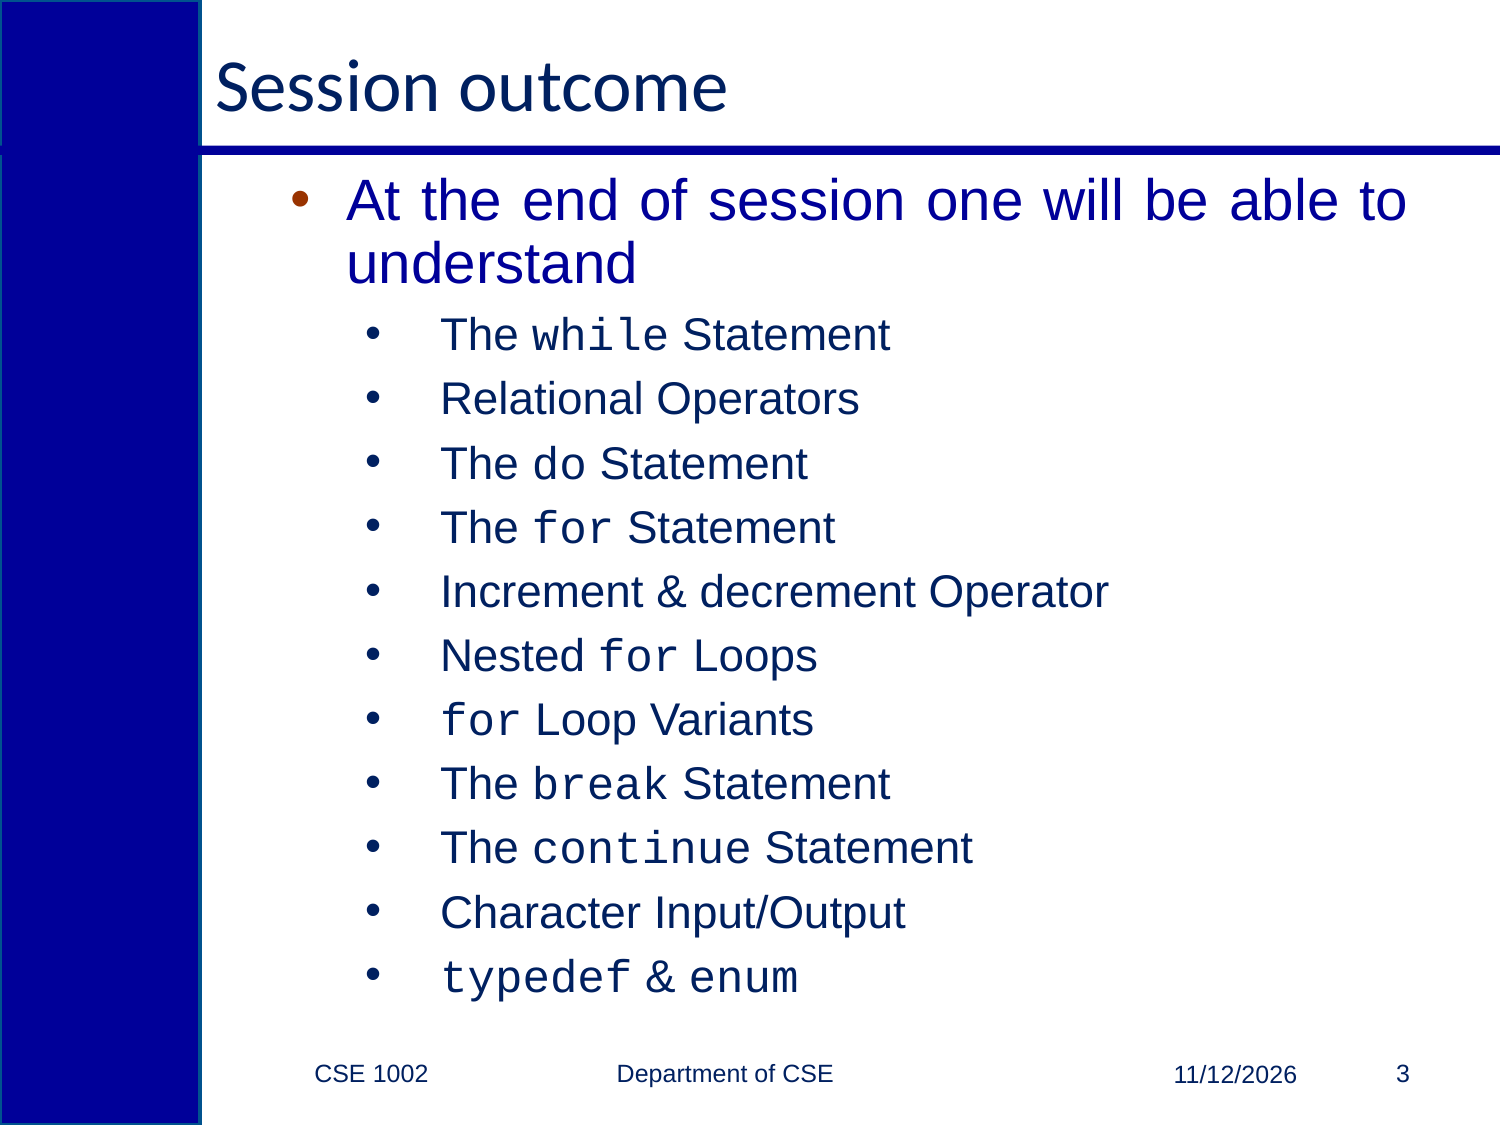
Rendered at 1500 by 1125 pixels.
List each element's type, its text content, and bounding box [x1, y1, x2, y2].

list At the end of session one will be able to understand The while Statement Relational Operators The do Statement The for Statement Increment & decrement Operator Nested for Loops for Loop Variants The break Statement The continue Statement Character Input/Output typedef & enum [275, 162, 1425, 1025]
slide_number 3 [1312, 1042, 1425, 1103]
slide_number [1050, 1043, 1313, 1104]
title Session outcome [200, 24, 1375, 138]
footer CSE 1002 Department of CSE [212, 1042, 938, 1103]
